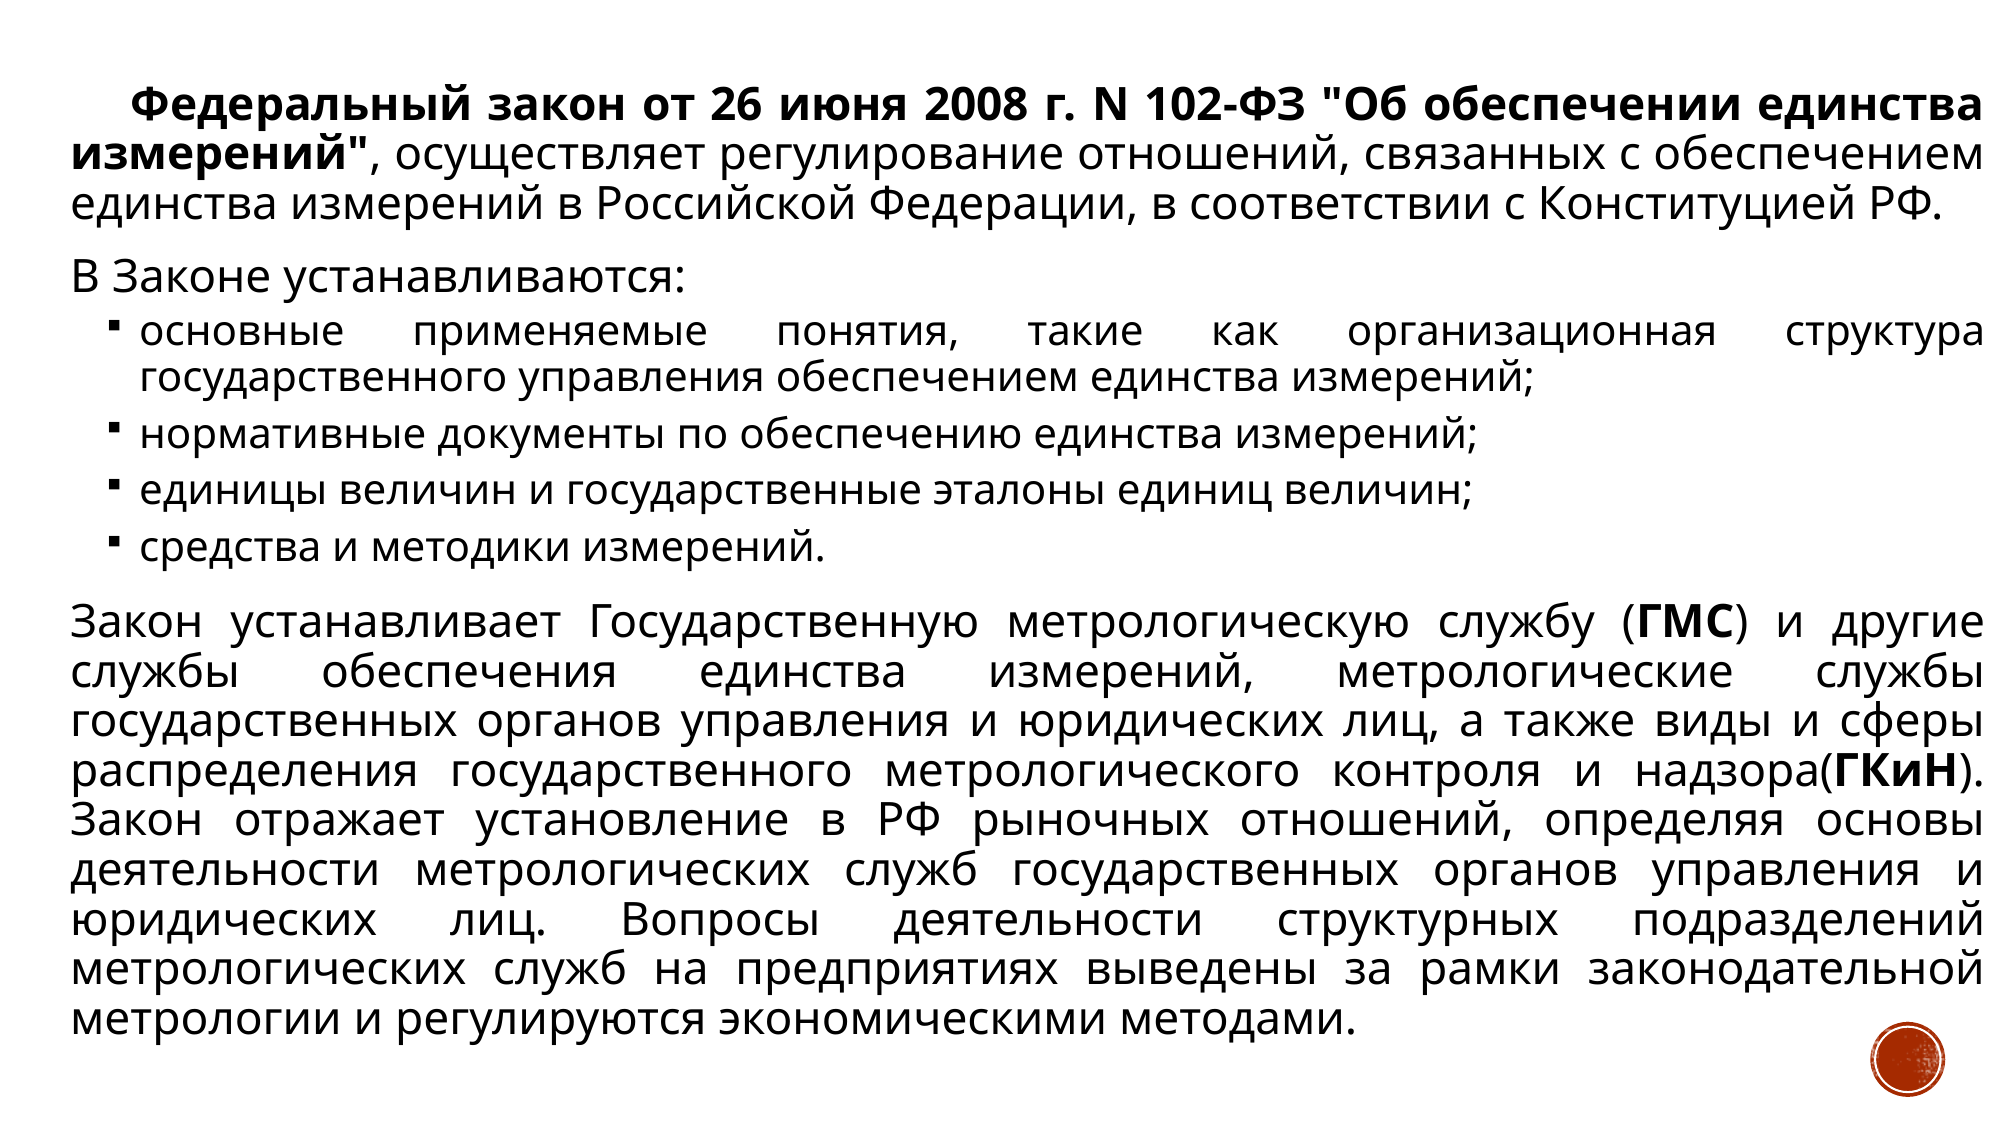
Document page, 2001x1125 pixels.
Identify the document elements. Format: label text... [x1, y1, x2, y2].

list Федеральный закон от 26 июня 2008 г. N 102-ФЗ "Об обеспечении единства измерений", осуществляет регулирование отношений, связанных с обеспечением единства измерений в Российской Федерации, в соответствии с Конституцией РФ. В Законе устанавливаются: основные применяемые понятия, такие как организационная структура государственного управления обеспечением единства измерений; нормативные документы по обеспечению единства измерений; единицы величин и государственные эталоны единиц величин; средства и методики измерений. Закон устанавливает Государственную метрологическую службу (ГМС) и другие службы обеспечения единства измерений, метрологические службы государственных органов управления и юридических лиц, а также виды и сферы распределения государственного метрологического контроля и надзора(ГКиН). Закон отражает установление в РФ рыночных отношений, определяя основы деятельности метрологических служб государственных органов управления и юридических лиц. Вопросы деятельности структурных подразделений метрологических служб на предприятиях выведены за рамки законодательной метрологии и регулируются экономическими методами. [55, 73, 2000, 1106]
